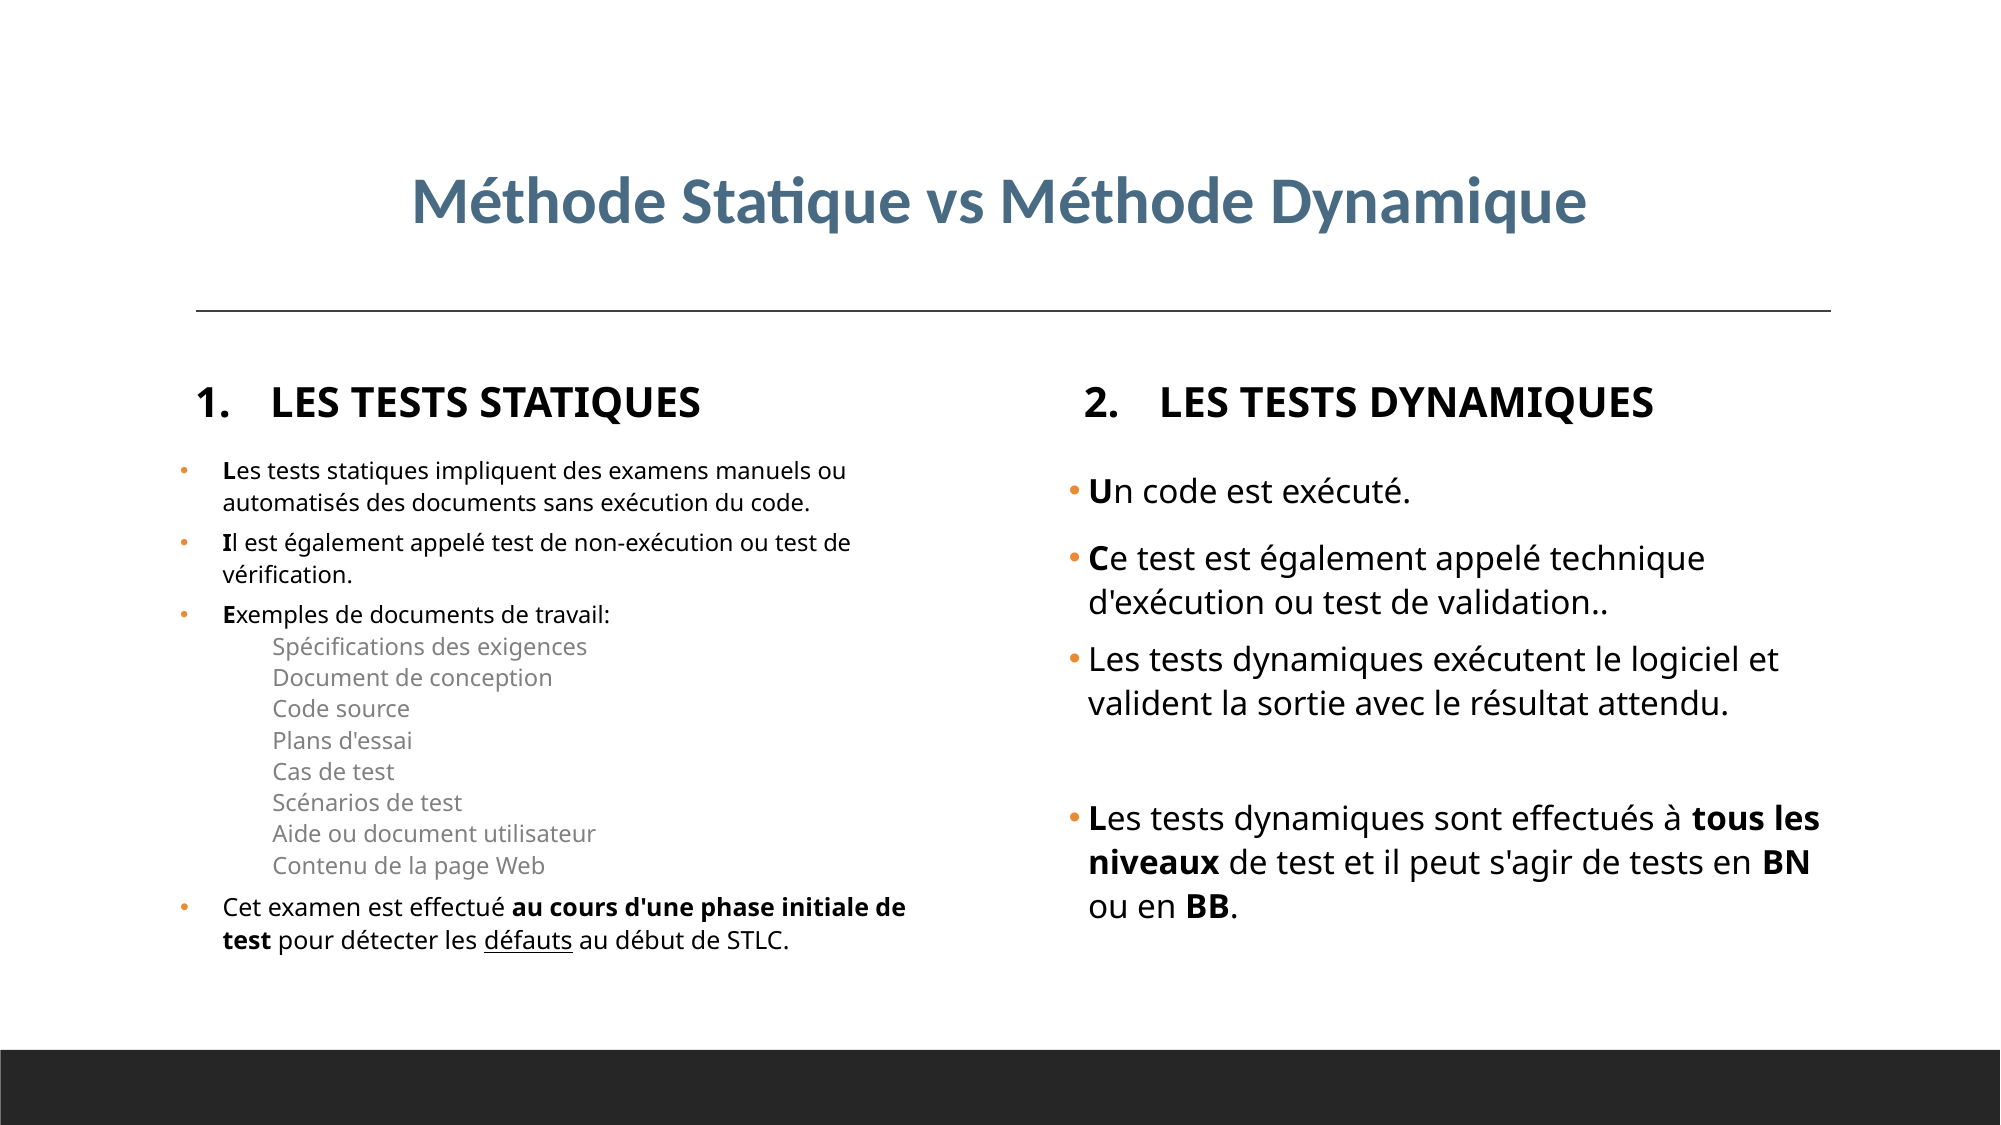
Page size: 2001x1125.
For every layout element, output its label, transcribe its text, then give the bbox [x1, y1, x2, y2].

list Les tests Dynamiques [1068, 337, 1830, 458]
list Un code est exécuté. Ce test est également appelé technique d'exécution ou test de validation.. Les tests dynamiques exécutent le logiciel et valident la sortie avec le résultat attendu. Les tests dynamiques sont effectués à tous les niveaux de test et il peut s'agir de tests en BN ou en BB. [1068, 458, 1830, 936]
text_box Méthode Statique vs Méthode Dynamique [21, 149, 1979, 245]
list Les tests statiques impliquent des examens manuels ou automatisés des documents sans exécution du code. Il est également appelé test de non-exécution ou test de vérification. Exemples de documents de travail: Spécifications des exigences Document de conception Code source Plans d'essai Cas de test Scénarios de test Aide ou document utilisateur Contenu de la page Web Cet examen est effectué au cours d'une phase initiale de test pour détecter les défauts au début de STLC. [180, 445, 942, 976]
list Les Tests Statiques [180, 337, 942, 445]
